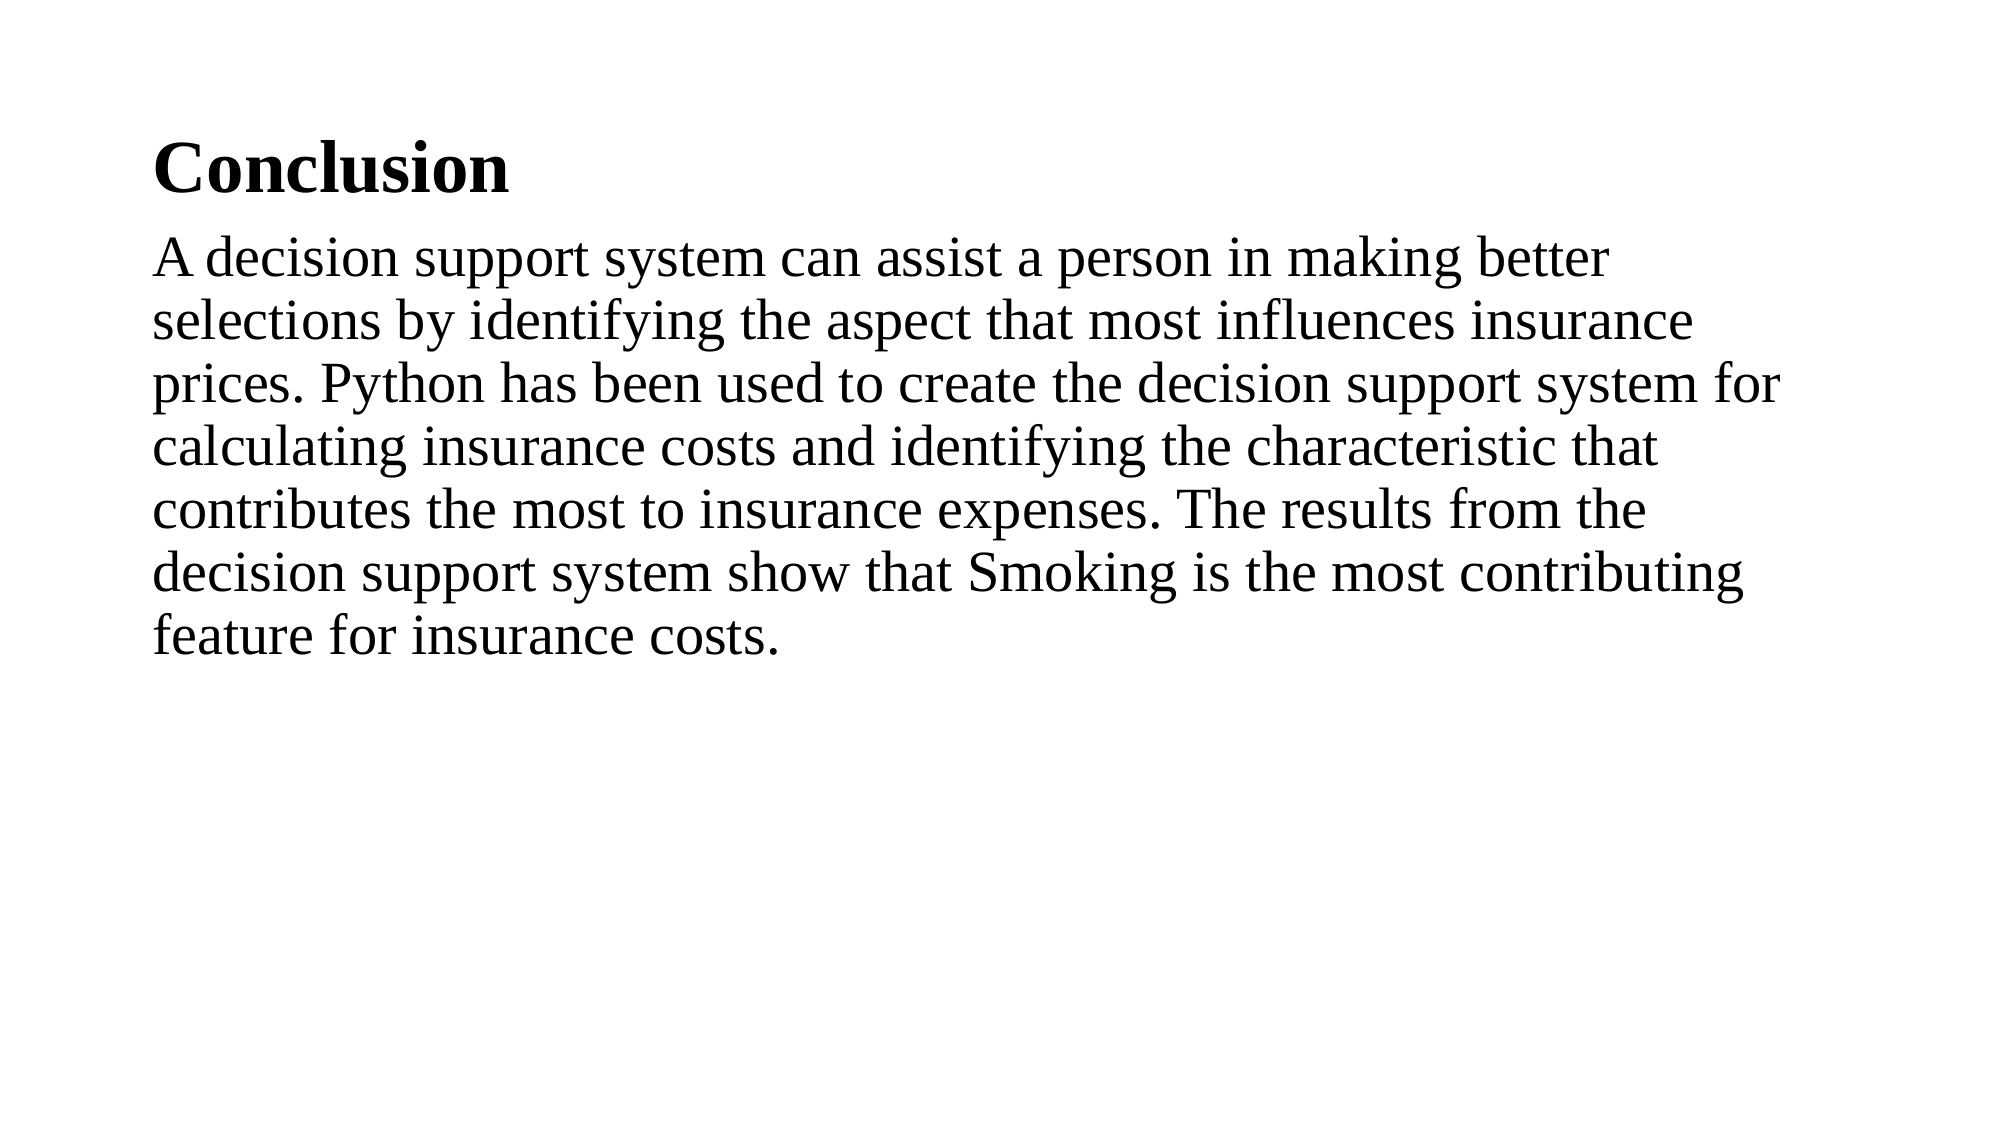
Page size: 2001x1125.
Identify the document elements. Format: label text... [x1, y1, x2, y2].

title Conclusion [137, 59, 1863, 219]
list A decision support system can assist a person in making better selections by identifying the aspect that most influences insurance prices. Python has been used to create the decision support system for calculating insurance costs and identifying the characteristic that contributes the most to insurance expenses. The results from the decision support system show that Smoking is the most contributing feature for insurance costs. [137, 219, 1863, 1014]
